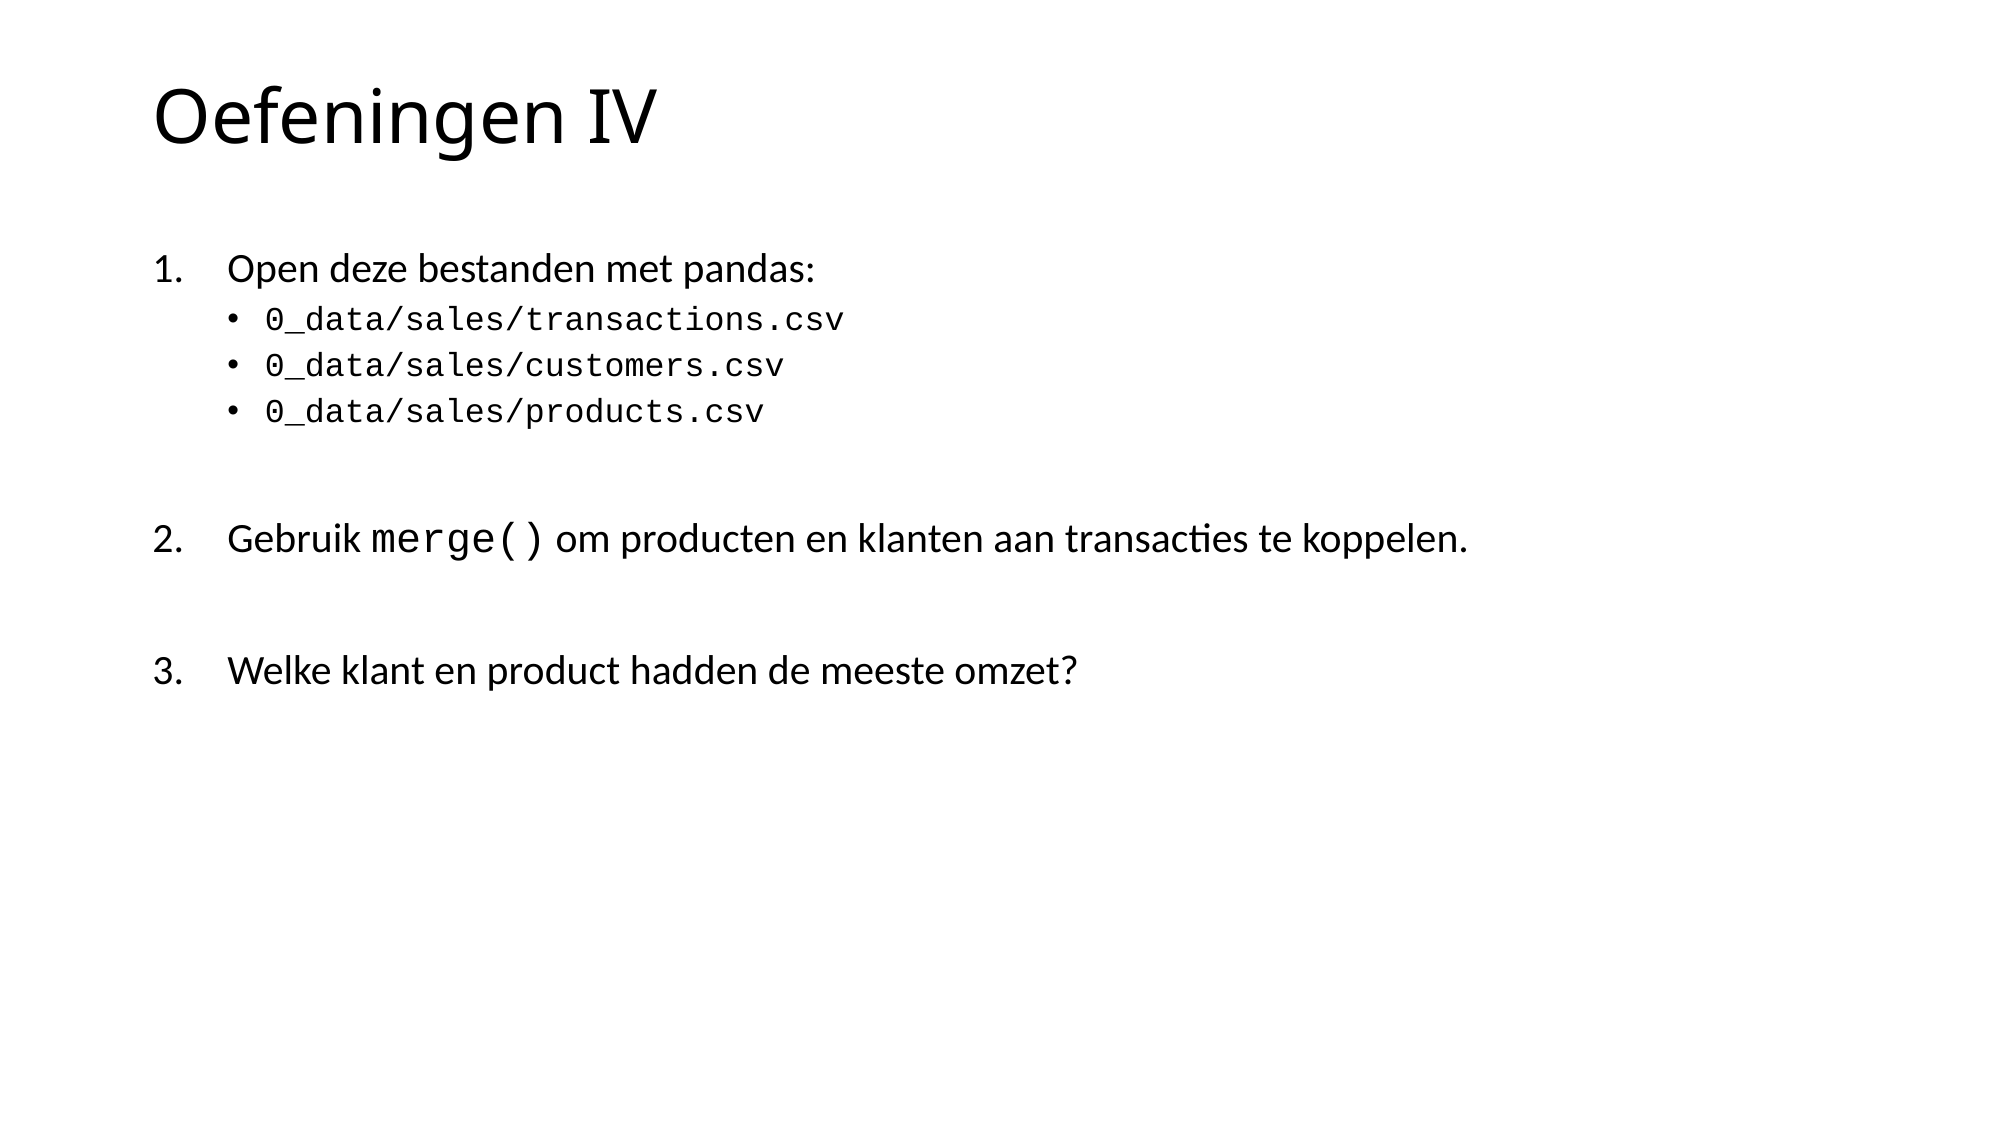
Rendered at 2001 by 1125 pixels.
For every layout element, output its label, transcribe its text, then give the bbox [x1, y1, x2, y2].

title Oefeningen IV [137, 59, 1863, 178]
list Open deze bestanden met pandas: 0_data/sales/transactions.csv 0_data/sales/customers.csv 0_data/sales/products.csv Gebruik merge() om producten en klanten aan transacties te koppelen. Welke klant en product hadden de meeste omzet? [137, 238, 1840, 1014]
